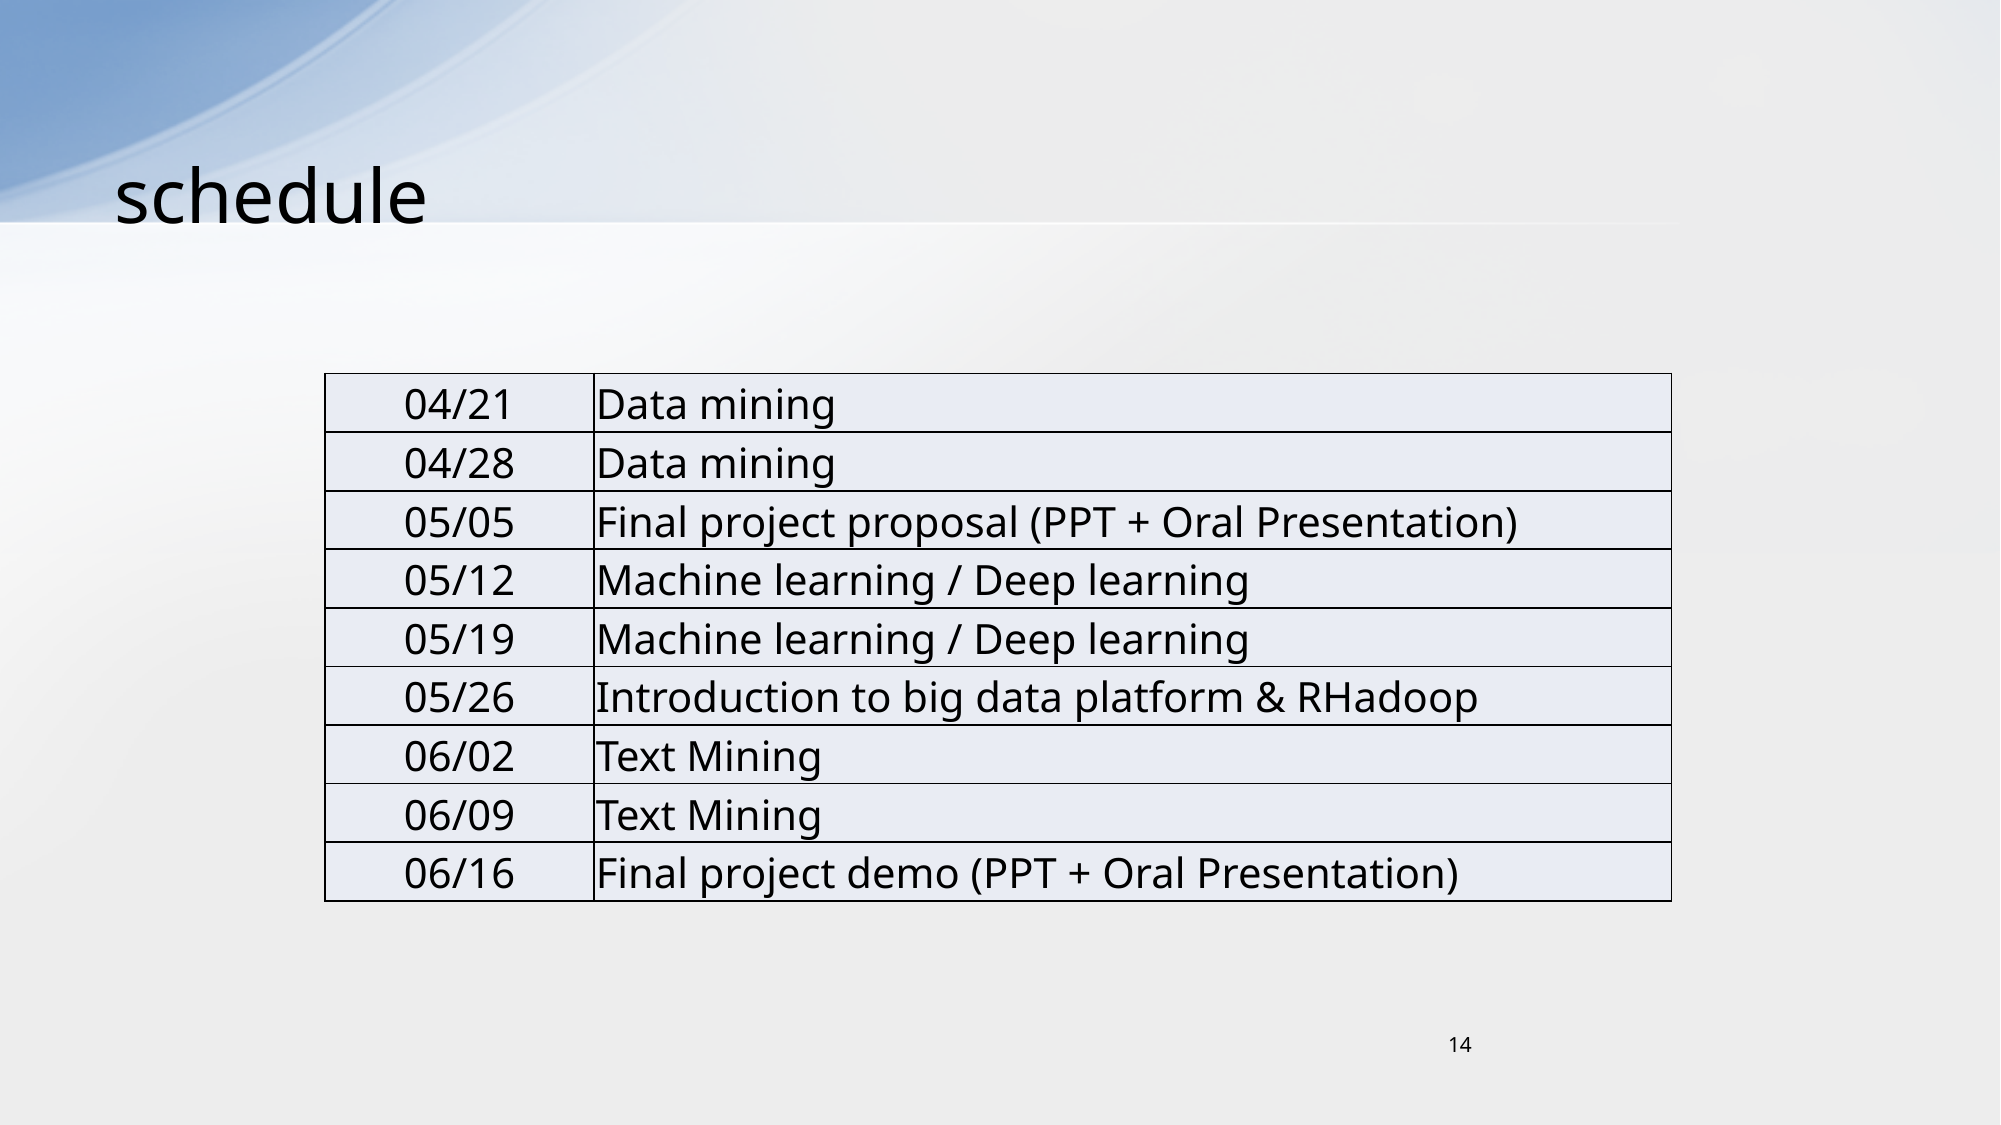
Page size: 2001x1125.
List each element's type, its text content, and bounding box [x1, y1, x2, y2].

table_cell Introduction to big data platform & RHadoop [595, 667, 1671, 724]
title schedule [99, 58, 1900, 247]
table_cell 06/09 [326, 784, 593, 841]
table_cell 06/02 [326, 726, 593, 783]
table_cell Final project proposal (PPT + Oral Presentation) [595, 492, 1671, 548]
table_cell Text Mining [595, 726, 1671, 783]
table_cell 05/12 [326, 550, 593, 607]
table_header 04/21 [326, 374, 593, 431]
table_header Data mining [595, 374, 1671, 431]
table_cell 05/26 [326, 667, 593, 724]
table_cell 04/28 [326, 433, 593, 490]
table_cell 05/19 [326, 609, 593, 666]
slide_number 14 [1433, 1024, 1900, 1103]
table_cell Final project demo (PPT + Oral Presentation) [595, 843, 1671, 900]
table_cell 05/05 [326, 492, 593, 548]
table_cell 06/16 [326, 843, 593, 900]
table_cell Text Mining [595, 784, 1671, 841]
table_cell Data mining [595, 433, 1671, 490]
picture [0, 0, 2000, 1125]
table_cell Machine learning / Deep learning [595, 550, 1671, 607]
table_cell Machine learning / Deep learning [595, 609, 1671, 666]
